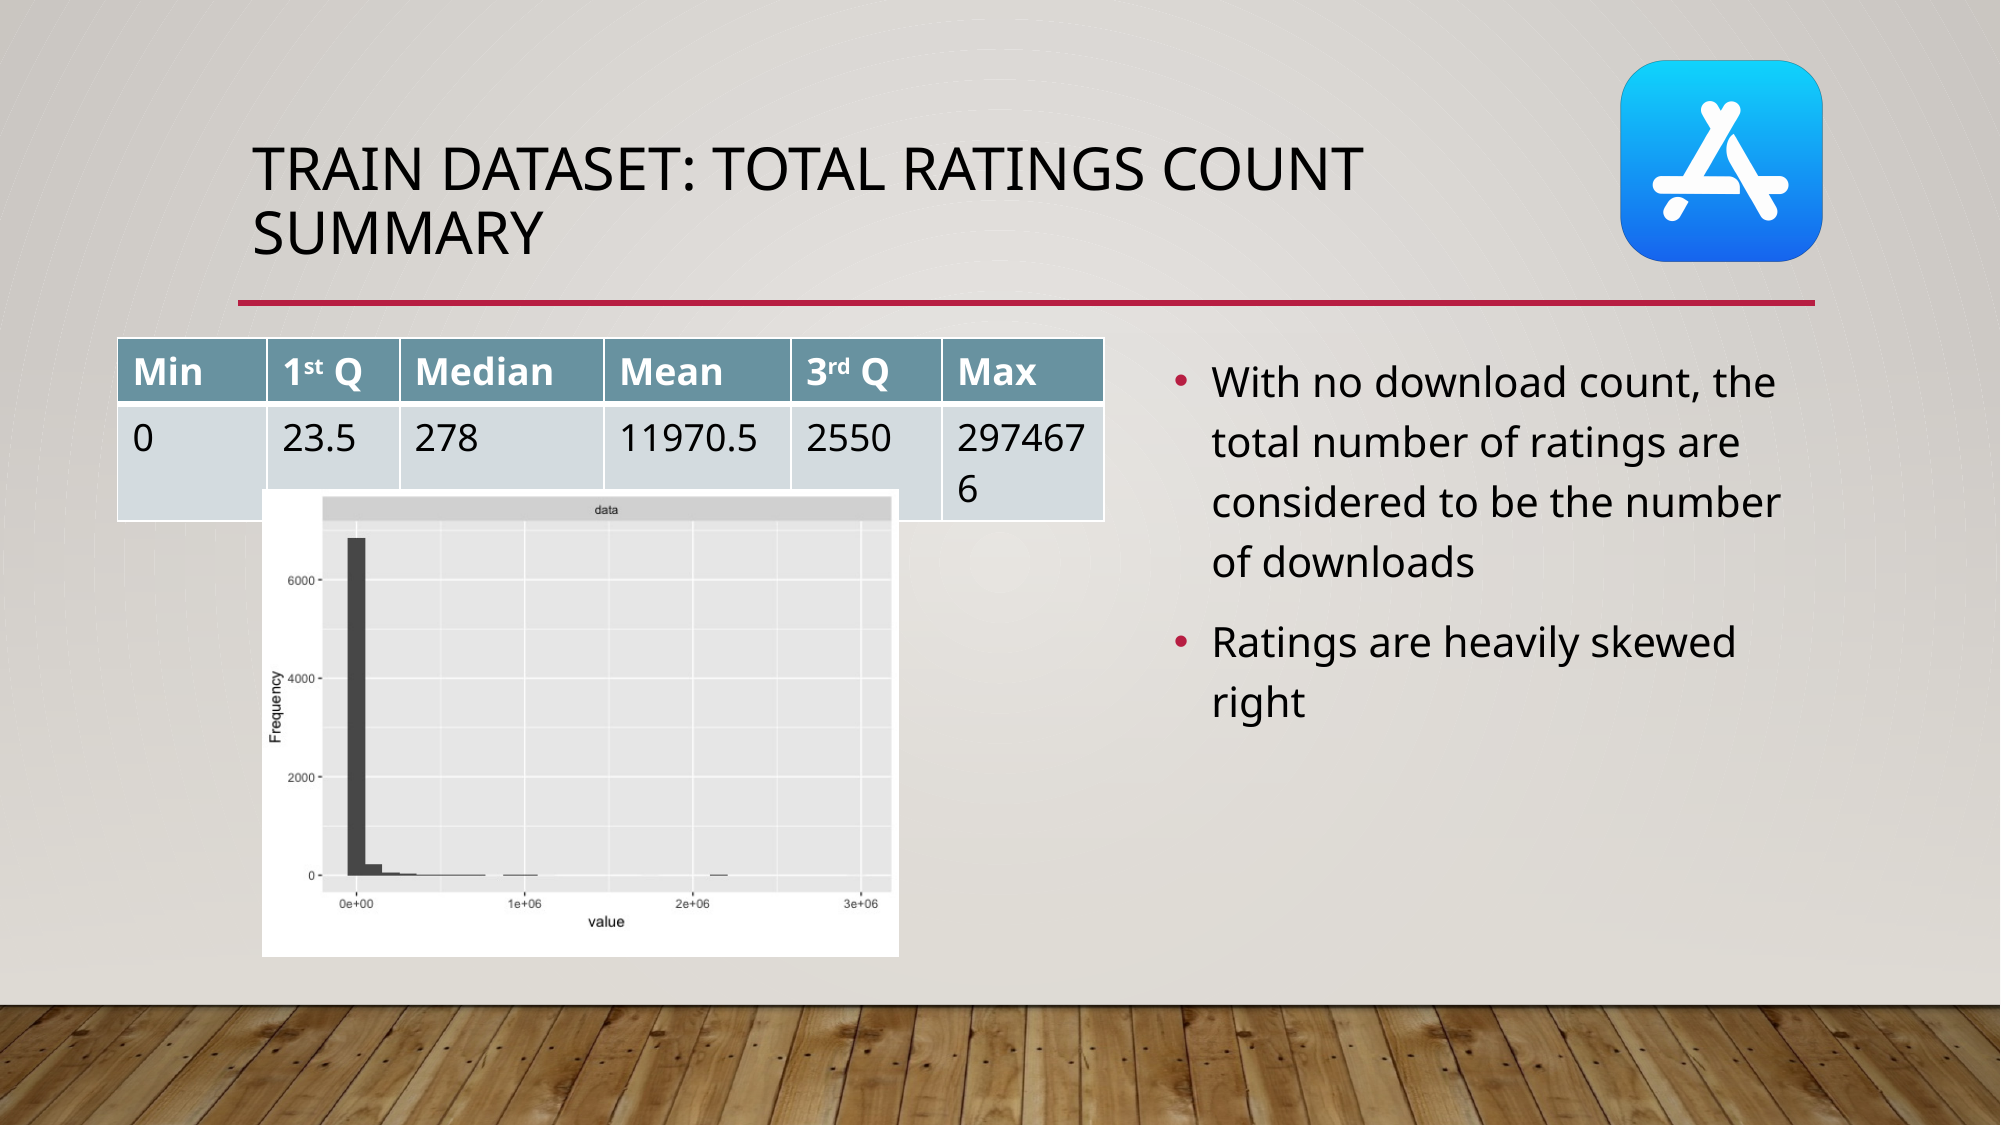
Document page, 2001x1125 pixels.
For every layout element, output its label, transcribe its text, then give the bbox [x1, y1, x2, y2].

picture [0, 1005, 2000, 1125]
table_header 1st Q [268, 339, 399, 401]
table_header Min [118, 339, 266, 401]
table_header Max [943, 339, 1103, 401]
picture [1606, 46, 1837, 277]
table_cell 0 [118, 407, 266, 520]
list With no download count, the total number of ratings are considered to be the number of downloads Ratings are heavily skewed right [1158, 337, 1815, 896]
title Train Dataset: Total Ratings count summary [237, 132, 1577, 277]
table_header 3rd Q [792, 339, 941, 401]
table_cell 23.5 [268, 407, 399, 489]
table_cell 2974676 [943, 407, 1103, 520]
table_cell 278 [401, 407, 603, 489]
picture [262, 489, 899, 957]
table_header Median [401, 339, 603, 401]
table_cell 11970.5 [605, 407, 790, 489]
table_header Mean [605, 339, 790, 401]
table_cell 2550 [792, 407, 941, 520]
